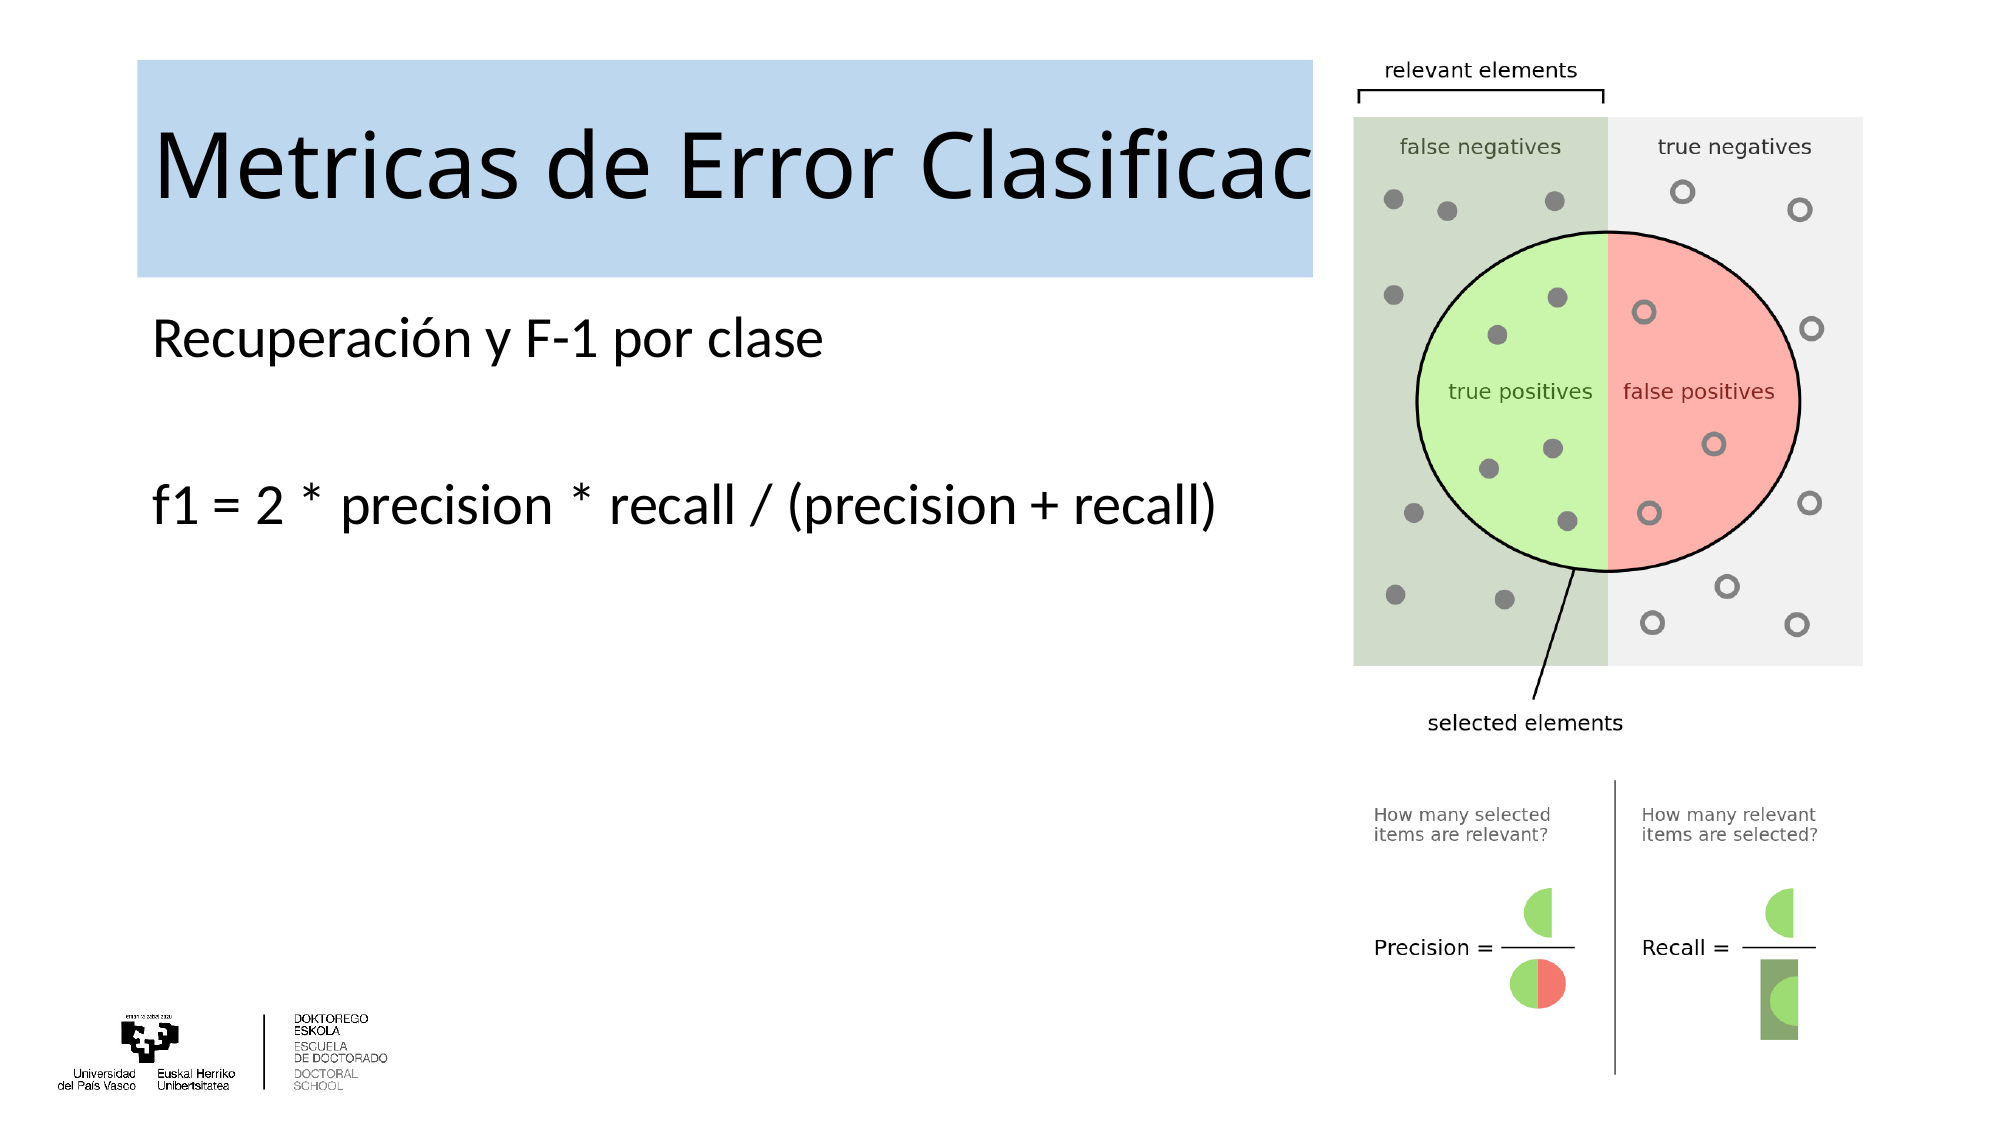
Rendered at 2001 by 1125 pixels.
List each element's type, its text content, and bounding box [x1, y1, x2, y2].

list Recuperación y F-1 por clase f1 = 2 * precision * recall / (precision + recall) [137, 299, 1313, 958]
picture [48, 979, 402, 1125]
picture [1313, 36, 1903, 1108]
title Metricas de Error Clasificación [137, 59, 1313, 278]
